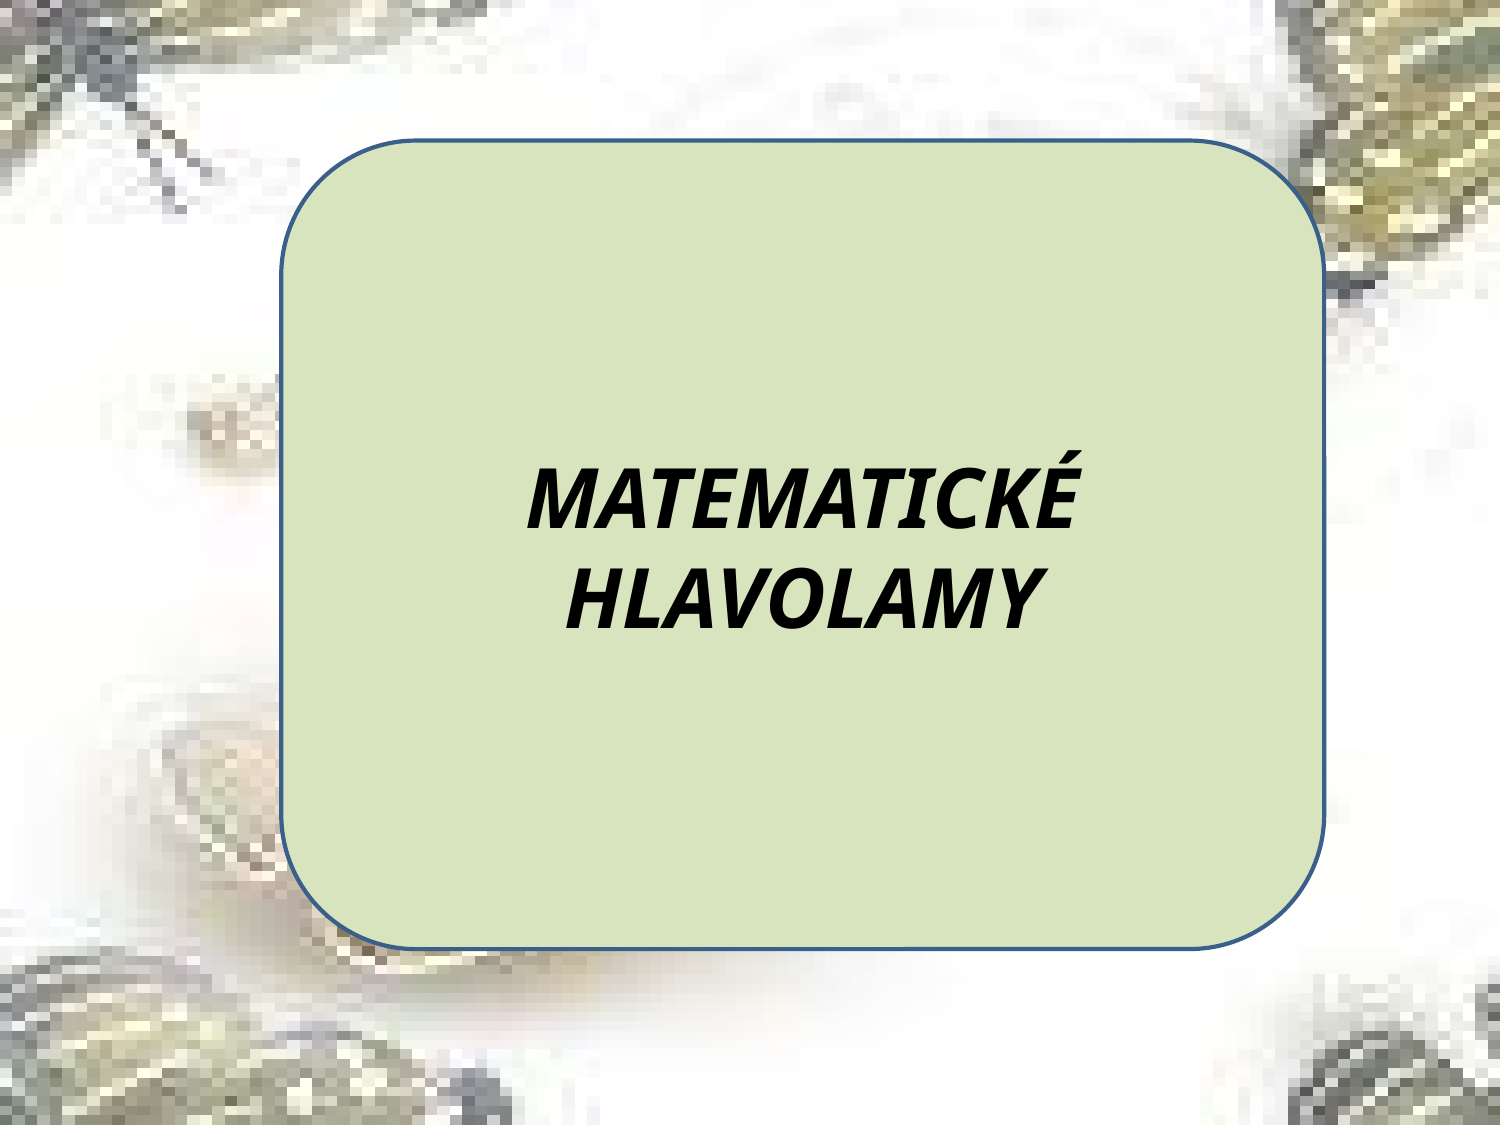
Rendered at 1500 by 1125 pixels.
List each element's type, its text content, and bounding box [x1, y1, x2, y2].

text_box MATEMATICKÉ HLAVOLAMY [279, 138, 1327, 952]
picture [0, 0, 1500, 1125]
